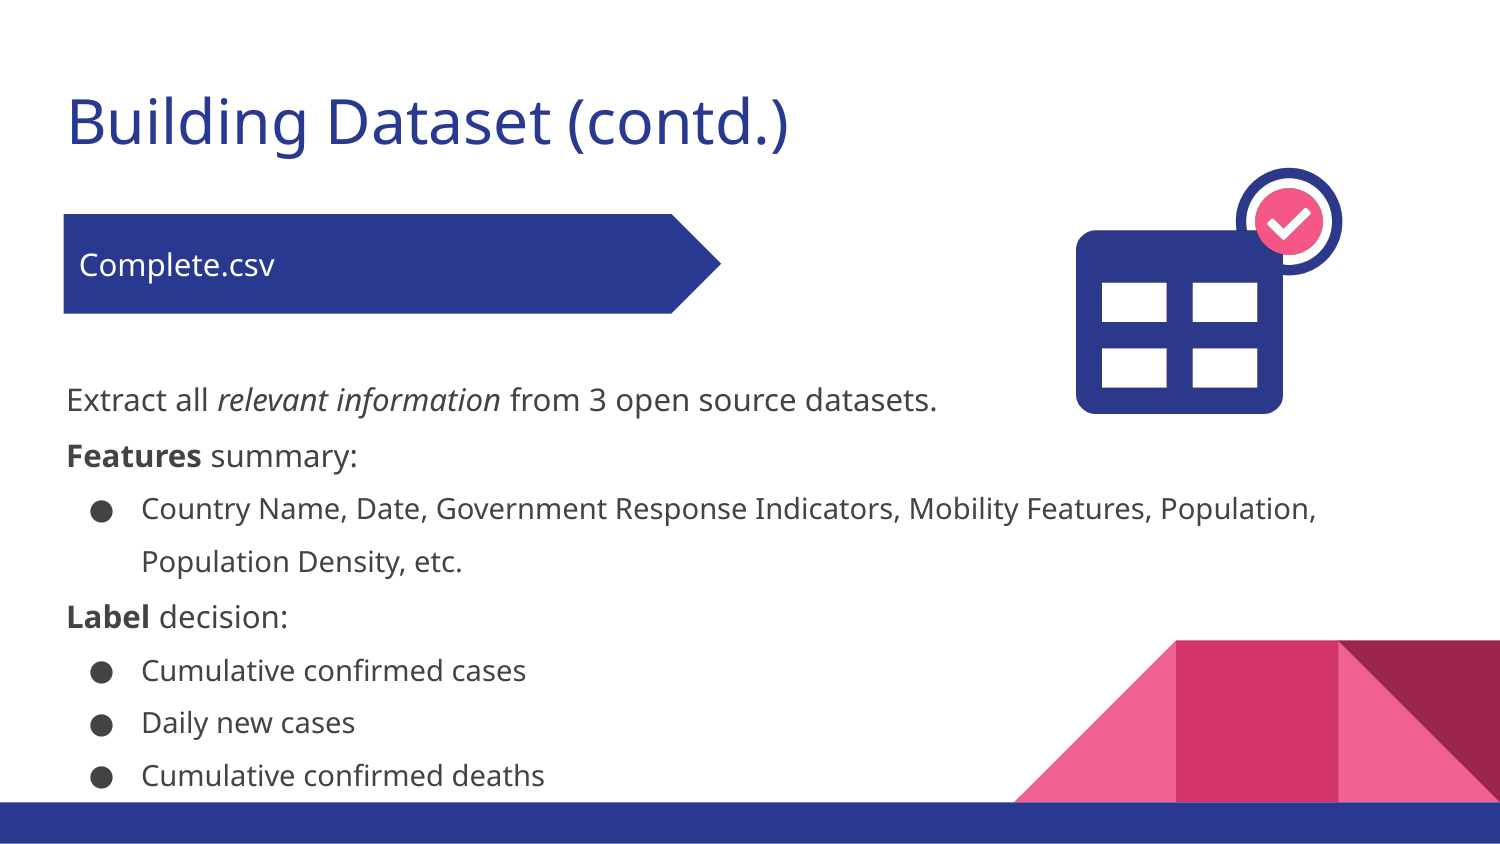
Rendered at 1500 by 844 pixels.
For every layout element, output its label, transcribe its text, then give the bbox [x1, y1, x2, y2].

list Complete.csv [63, 238, 665, 290]
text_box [1075, 166, 1344, 427]
title Building Dataset (contd.) [51, 67, 1449, 167]
list Extract all relevant information from 3 open source datasets. Features summary: Country Name, Date, Government Response Indicators, Mobility Features, Population, Population Density, etc. Label decision: Cumulative confirmed cases Daily new cases Cumulative confirmed deaths [51, 346, 1472, 773]
text_box [63, 214, 722, 314]
